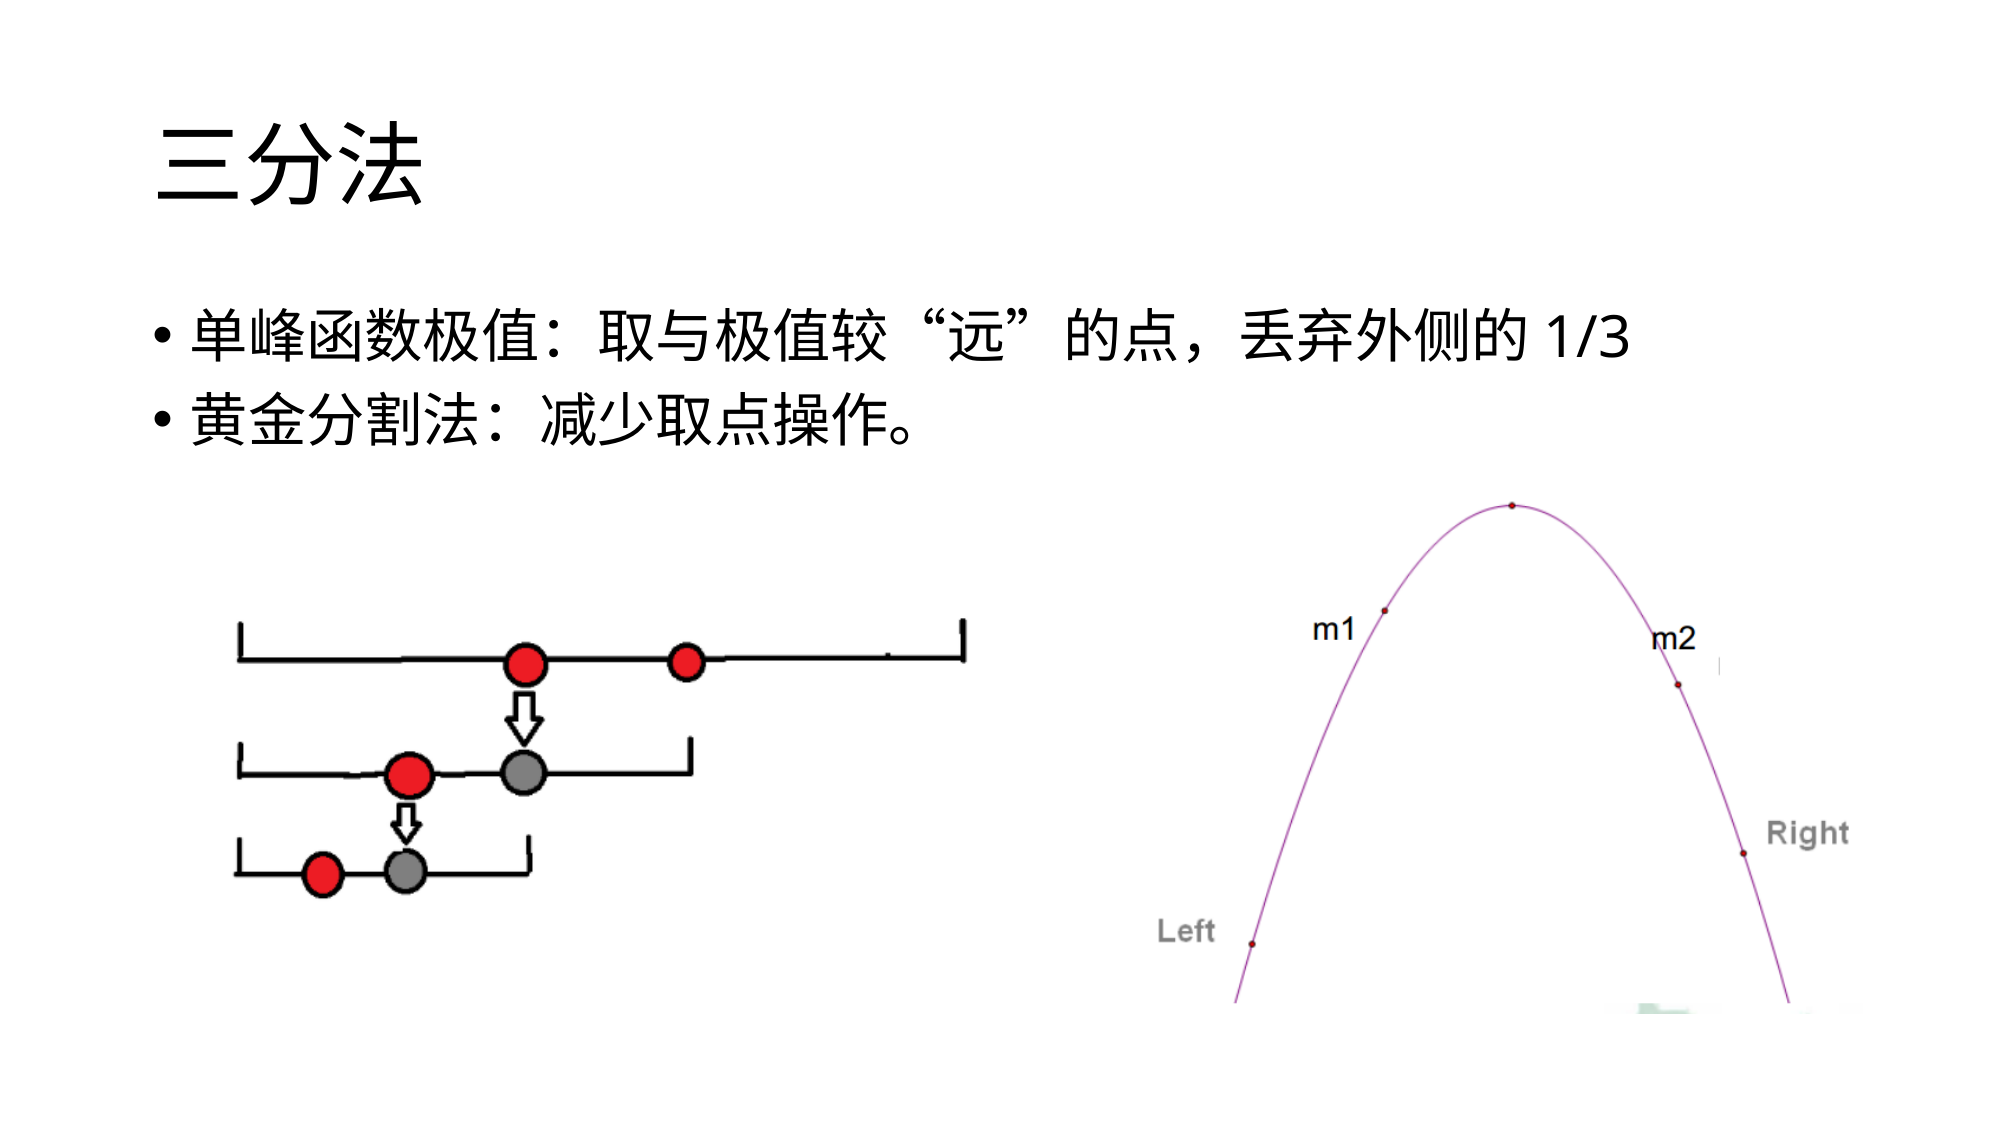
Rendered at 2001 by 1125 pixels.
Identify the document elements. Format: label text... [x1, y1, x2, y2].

picture [1154, 486, 1863, 1014]
title 三分法 [137, 59, 1863, 278]
picture [203, 592, 1000, 908]
list 单峰函数极值：取与极值较“远”的点，丢弃外侧的1/3 黄金分割法：减少取点操作。 [137, 299, 1863, 1014]
